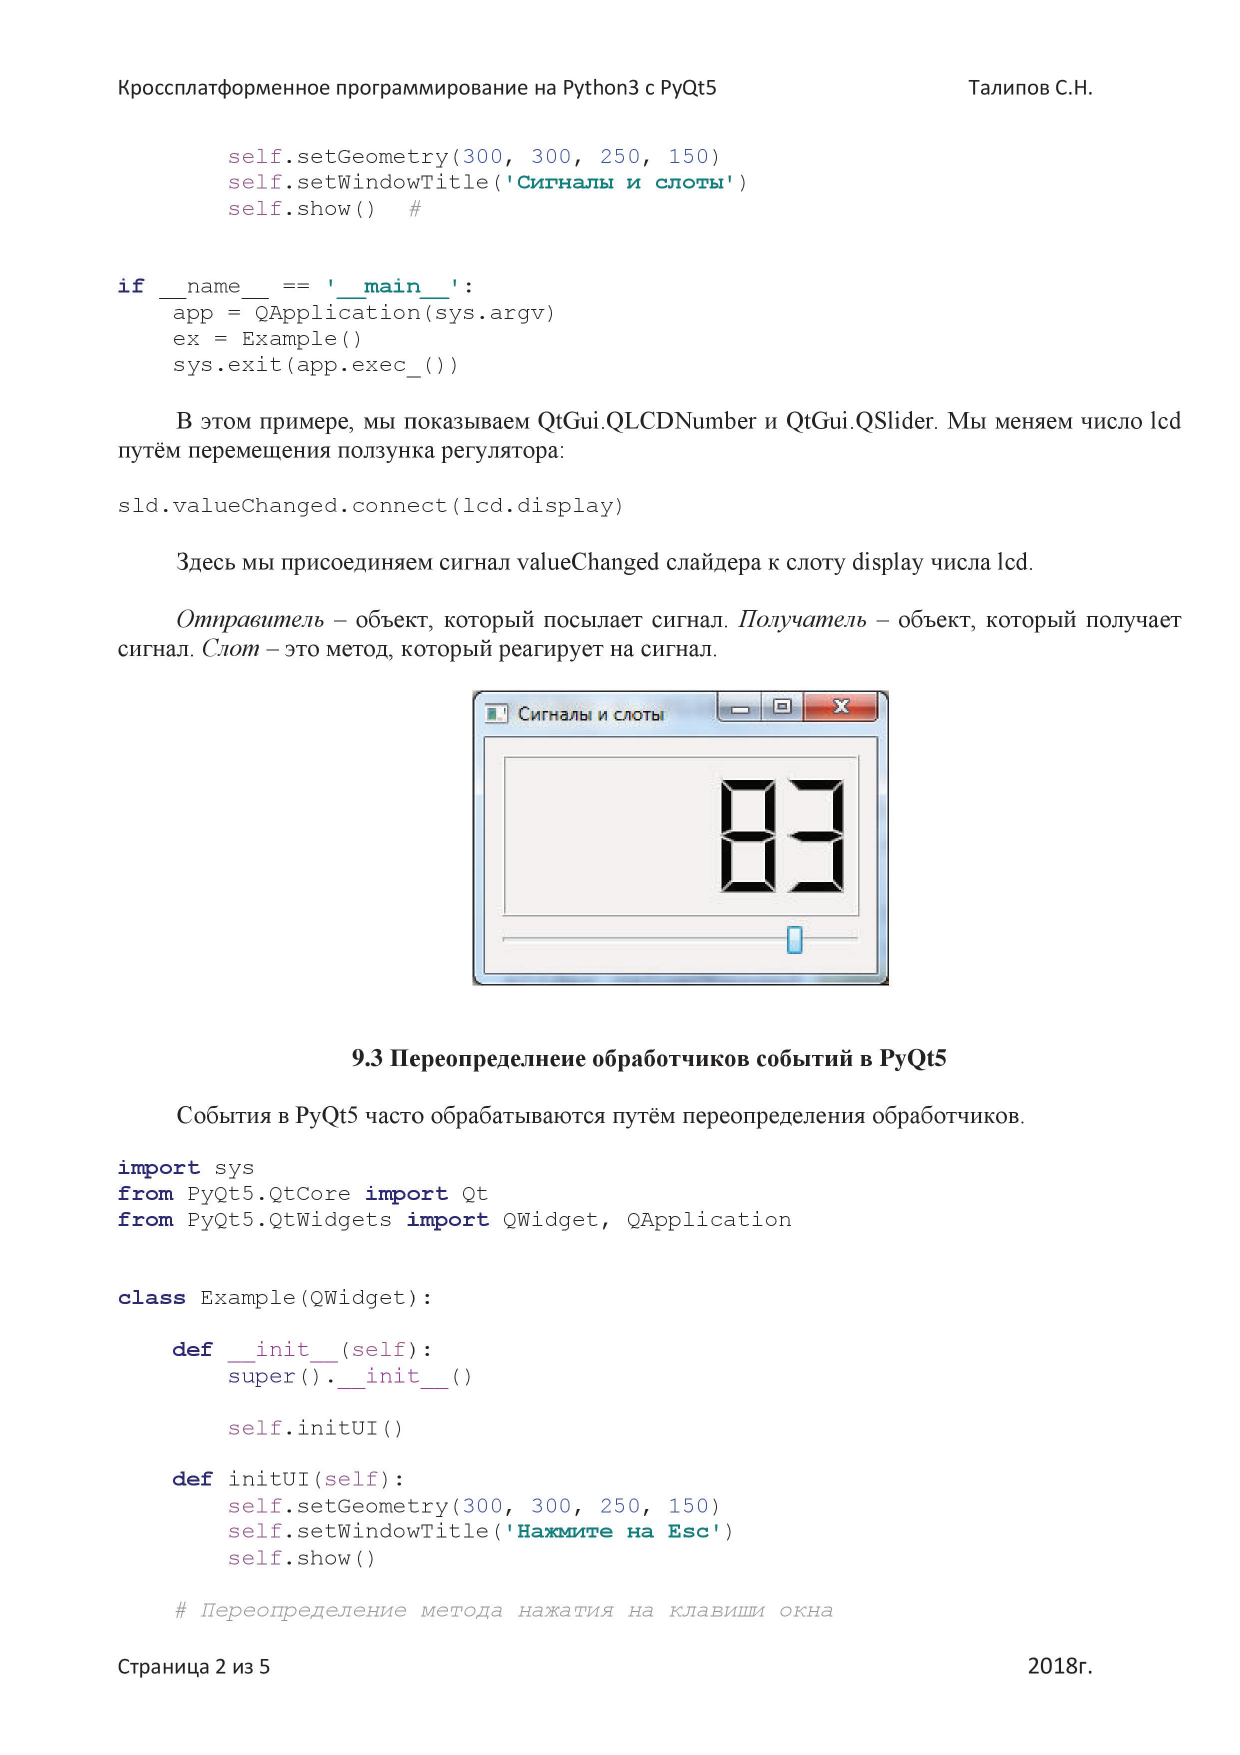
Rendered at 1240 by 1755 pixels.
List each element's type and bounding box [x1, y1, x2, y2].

text_box [0, 0, 1240, 1754]
